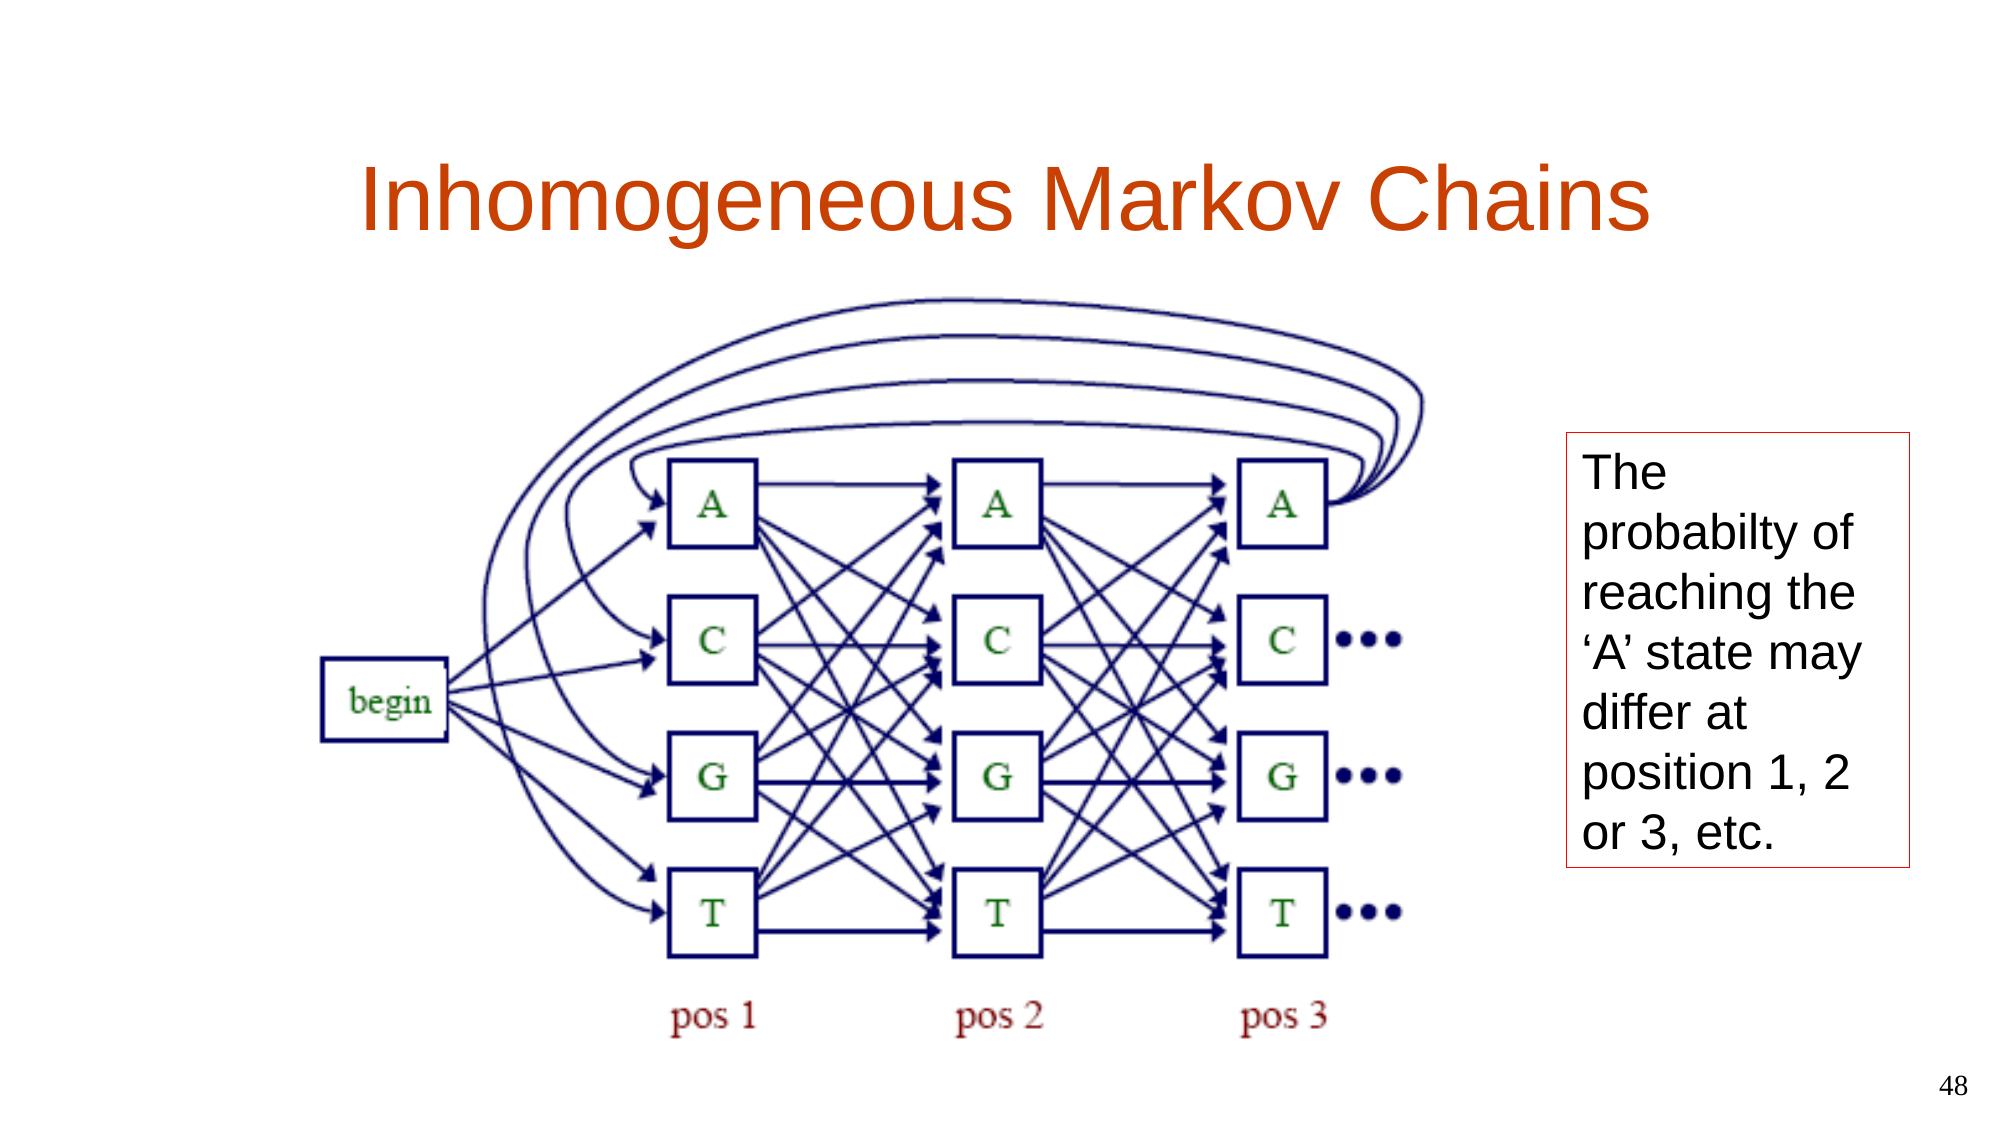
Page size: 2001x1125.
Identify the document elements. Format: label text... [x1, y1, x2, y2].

slide_number 48 [1566, 1058, 1984, 1125]
text_box The probabilty of reaching the ‘A’ state may differ at position 1, 2 or 3, etc. [1566, 432, 1910, 868]
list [290, 290, 1521, 1077]
title Inhomogeneous Markov Chains [326, 99, 1686, 288]
